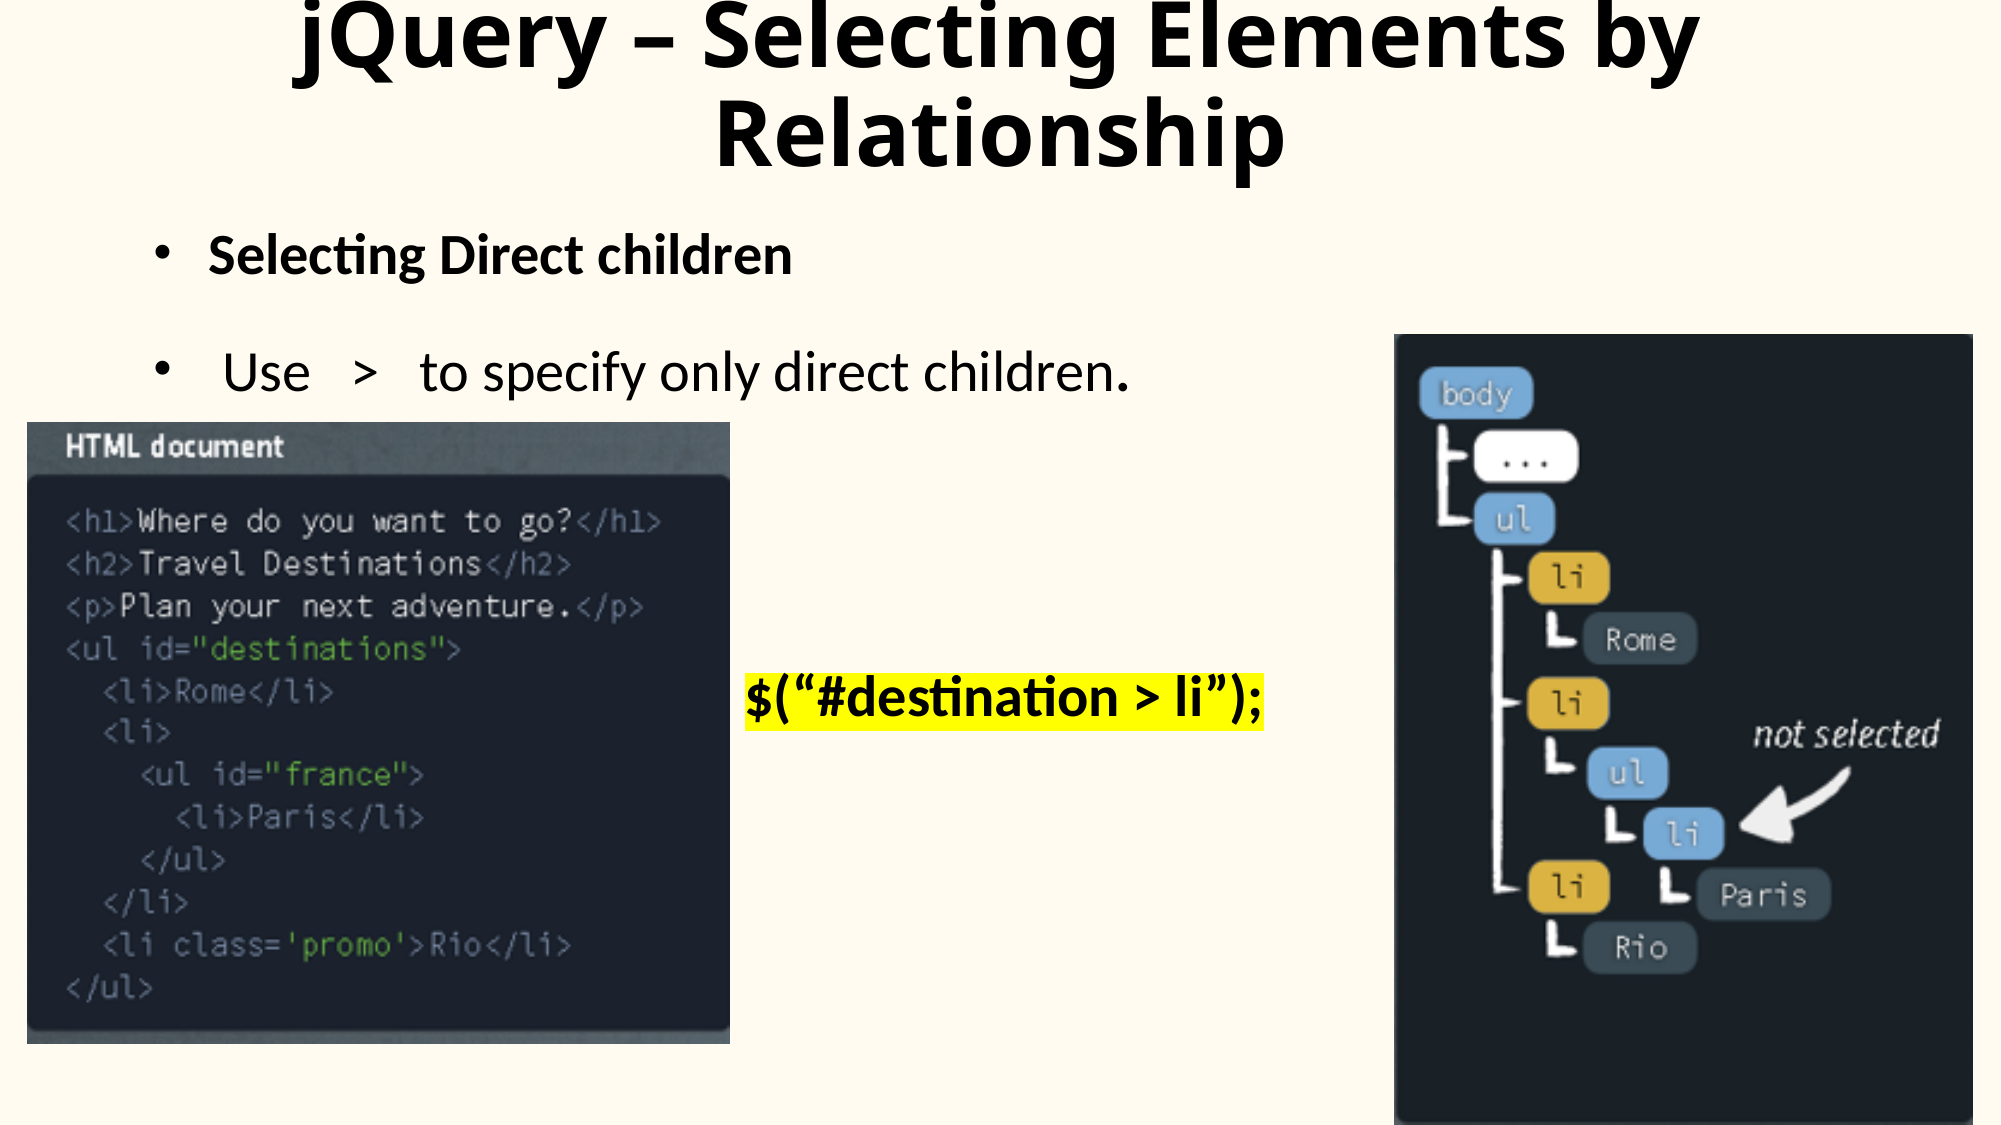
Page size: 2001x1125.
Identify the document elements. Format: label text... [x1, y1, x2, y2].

list Selecting Direct children Use > to specify only direct children. [137, 174, 1863, 1085]
picture [27, 422, 730, 1044]
text_box $(“#destination > li”); [730, 650, 1309, 736]
picture [1394, 334, 1973, 1125]
title jQuery – Selecting Elements by Relationship [0, 0, 2000, 175]
